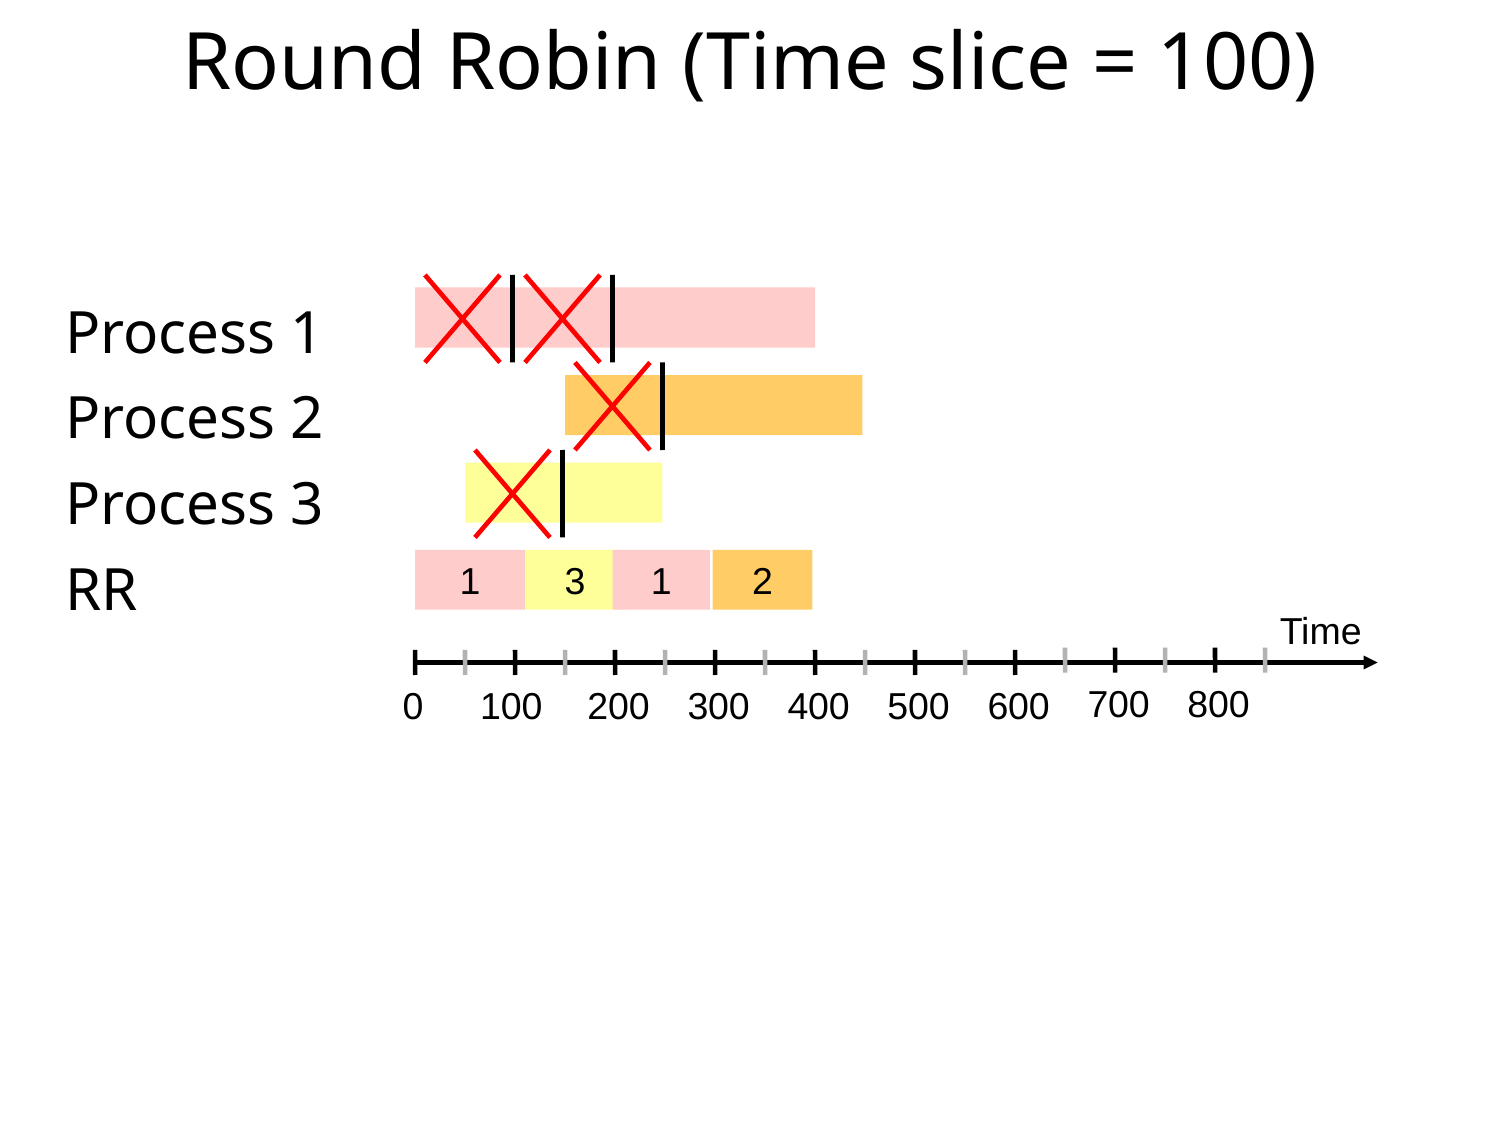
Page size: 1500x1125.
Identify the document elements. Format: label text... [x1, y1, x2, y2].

title Round Robin (Time slice = 100) [50, 0, 1450, 128]
list Process 1 Process 2 Process 3 RR [50, 287, 1450, 1014]
